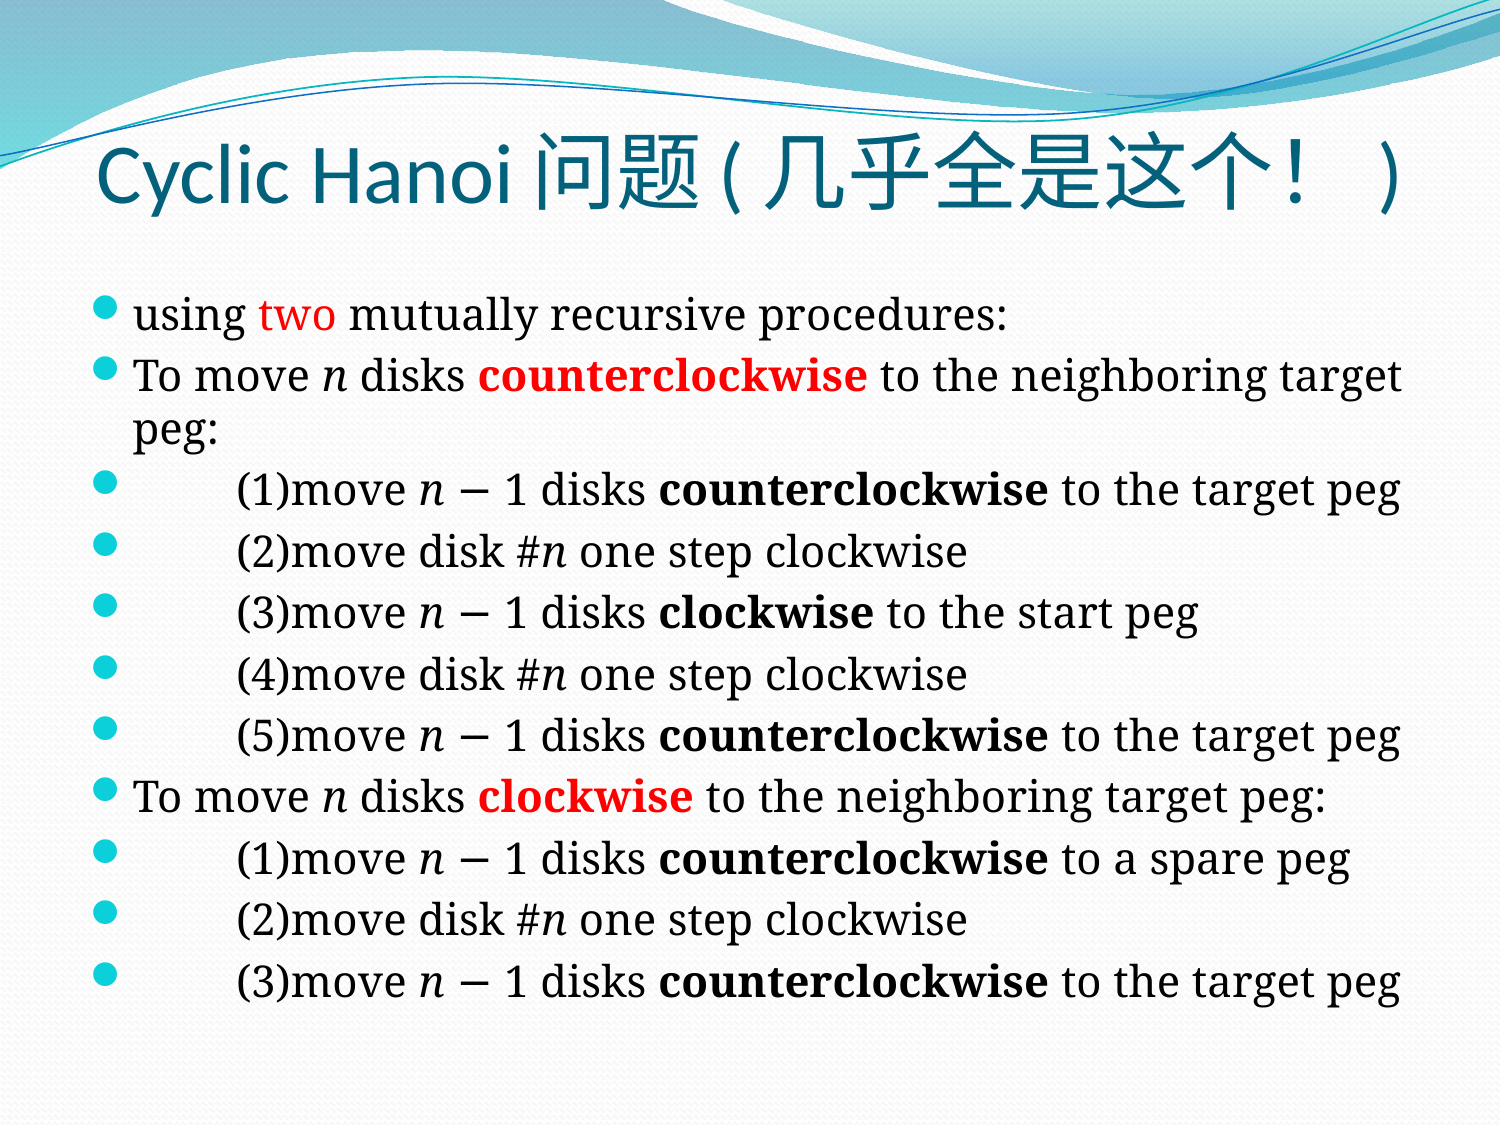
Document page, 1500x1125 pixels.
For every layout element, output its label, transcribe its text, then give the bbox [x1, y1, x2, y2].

list using two mutually recursive procedures: To move n disks counterclockwise to the neighboring target peg: (1)move n − 1 disks counterclockwise to the target peg (2)move disk #n one step clockwise (3)move n − 1 disks clockwise to the start peg (4)move disk #n one step clockwise (5)move n − 1 disks counterclockwise to the target peg To move n disks clockwise to the neighboring target peg: (1)move n − 1 disks counterclockwise to a spare peg (2)move disk #n one step clockwise (3)move n − 1 disks counterclockwise to the target peg [75, 278, 1425, 1038]
title Cyclic Hanoi问题(几乎全是这个！) [75, 90, 1425, 221]
